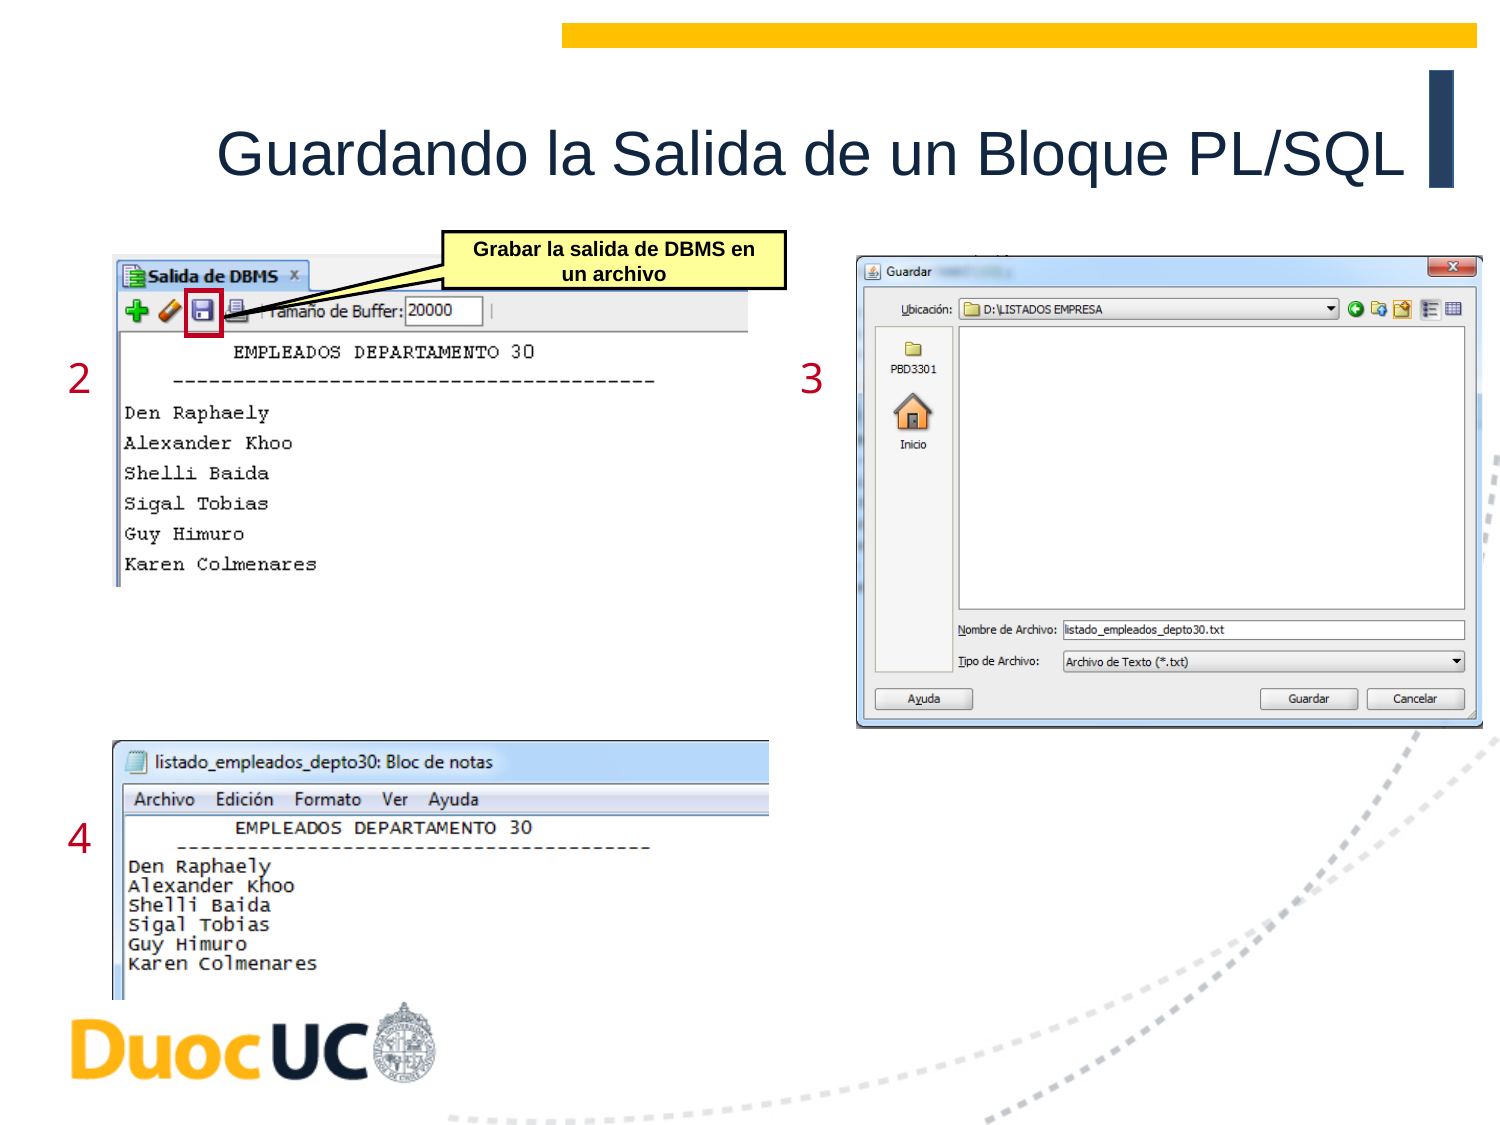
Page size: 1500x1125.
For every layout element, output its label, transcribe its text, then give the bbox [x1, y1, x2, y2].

text_box 2 [53, 353, 101, 421]
text_box Grabar la salida de DBMS en un archivo [442, 231, 786, 289]
text_box 4 [53, 814, 101, 882]
text_box 3 [785, 353, 833, 421]
picture [0, 0, 1500, 1125]
title Guardando la Salida de un Bloque PL/SQL [144, 30, 1424, 272]
